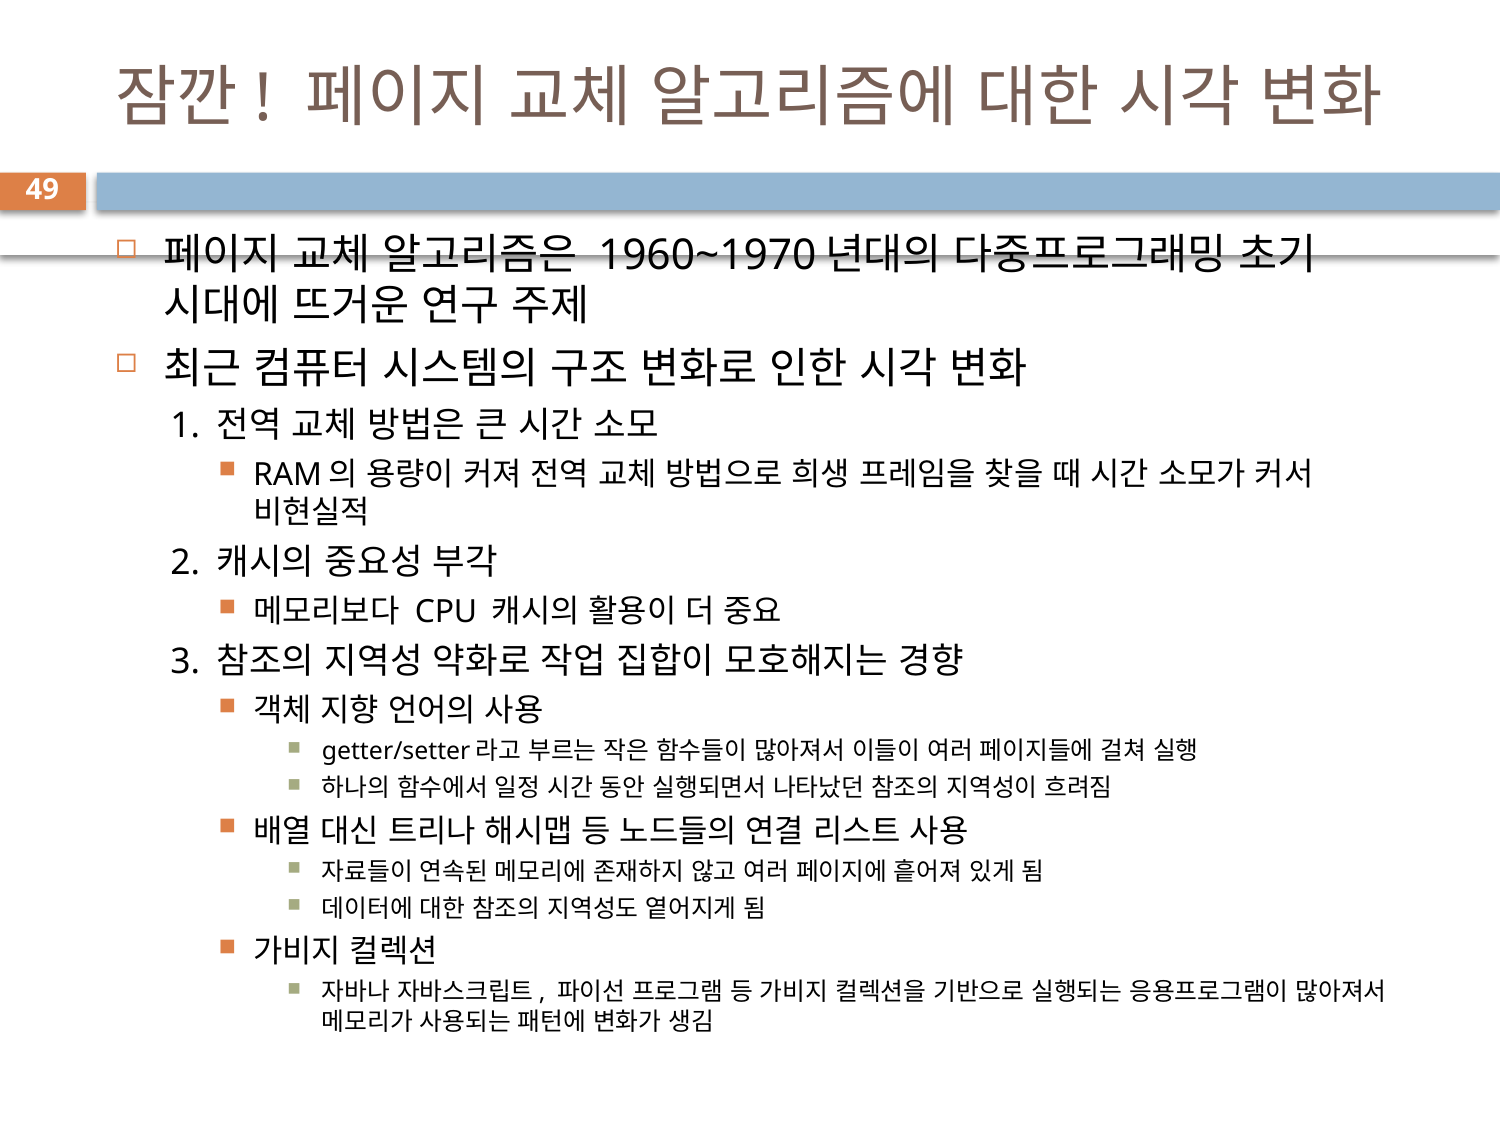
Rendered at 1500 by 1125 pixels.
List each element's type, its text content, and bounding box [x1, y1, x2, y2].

list 페이지 교체 알고리즘은 1960~1970년대의 다중프로그래밍 초기 시대에 뜨거운 연구 주제 최근 컴퓨터 시스템의 구조 변화로 인한 시각 변화 1. 전역 교체 방법은 큰 시간 소모 RAM의 용량이 커져 전역 교체 방법으로 희생 프레임을 찾을 때 시간 소모가 커서 비현실적 2. 캐시의 중요성 부각 메모리보다 CPU 캐시의 활용이 더 중요 3. 참조의 지역성 약화로 작업 집합이 모호해지는 경향 객체 지향 언어의 사용 getter/setter라고 부르는 작은 함수들이 많아져서 이들이 여러 페이지들에 걸쳐 실행 하나의 함수에서 일정 시간 동안 실행되면서 나타났던 참조의 지역성이 흐려짐 배열 대신 트리나 해시맵 등 노드들의 연결 리스트 사용 자료들이 연속된 메모리에 존재하지 않고 여러 페이지에 흩어져 있게 됨 데이터에 대한 참조의 지역성도 옅어지게 됨 가비지 컬렉션 자바나 자바스크립트, 파이선 프로그램 등 가비지 컬렉션을 기반으로 실행되는 응용프로그램이 많아져서 메모리가 사용되는 패턴에 변화가 생김 [100, 219, 1438, 1047]
slide_number 49 [0, 170, 87, 211]
title 잠깐! 페이지 교체 알고리즘에 대한 시각 변화 [100, 37, 1438, 149]
